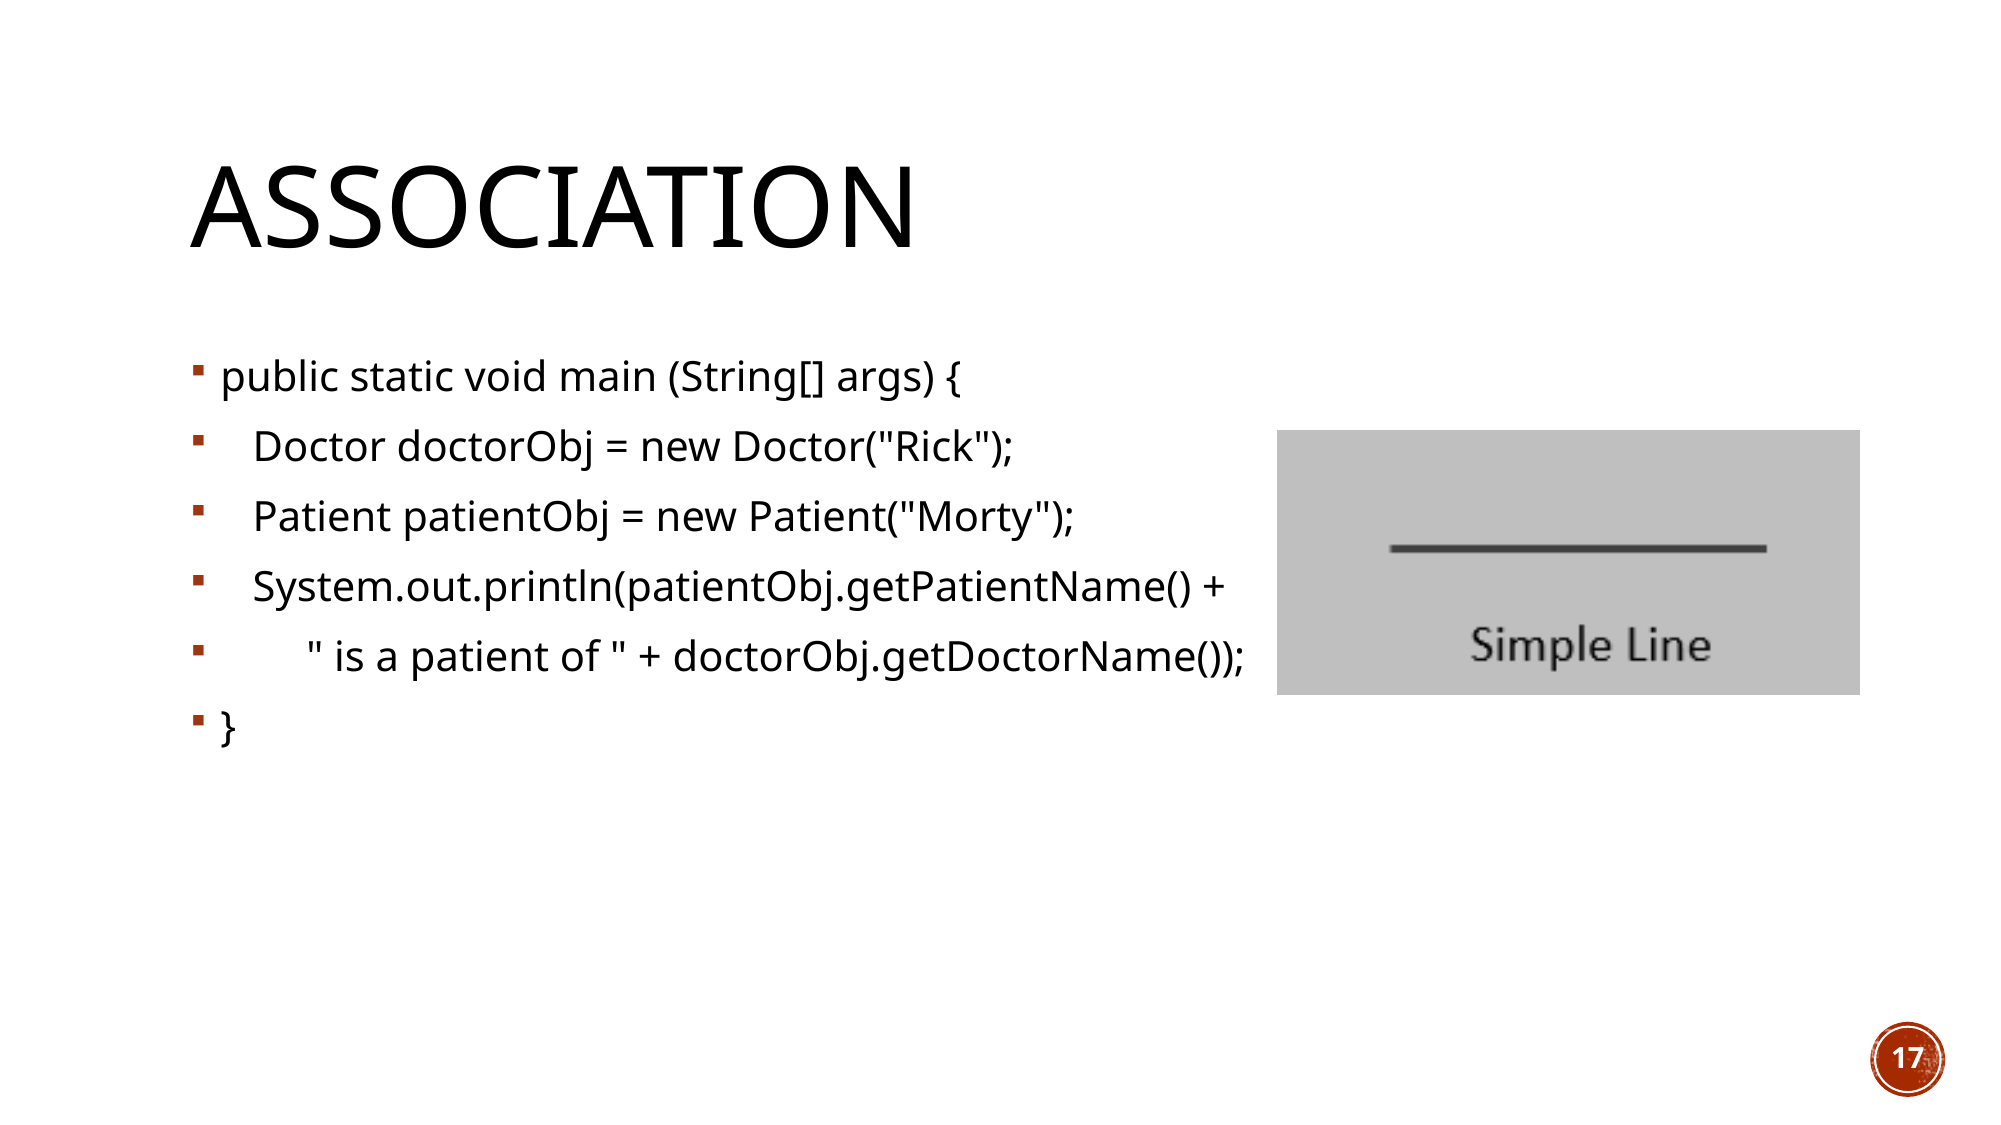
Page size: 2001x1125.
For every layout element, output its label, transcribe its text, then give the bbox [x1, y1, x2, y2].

list public static void main (String[] args) { Doctor doctorObj = new Doctor("Rick"); Patient patientObj = new Patient("Morty"); System.out.println(patientObj.getPatientName() + " is a patient of " + doctorObj.getDoctorName()); } [175, 348, 1278, 1013]
title Association [175, 79, 1826, 344]
picture [1277, 430, 1860, 695]
slide_number 17 [1855, 1028, 1961, 1089]
